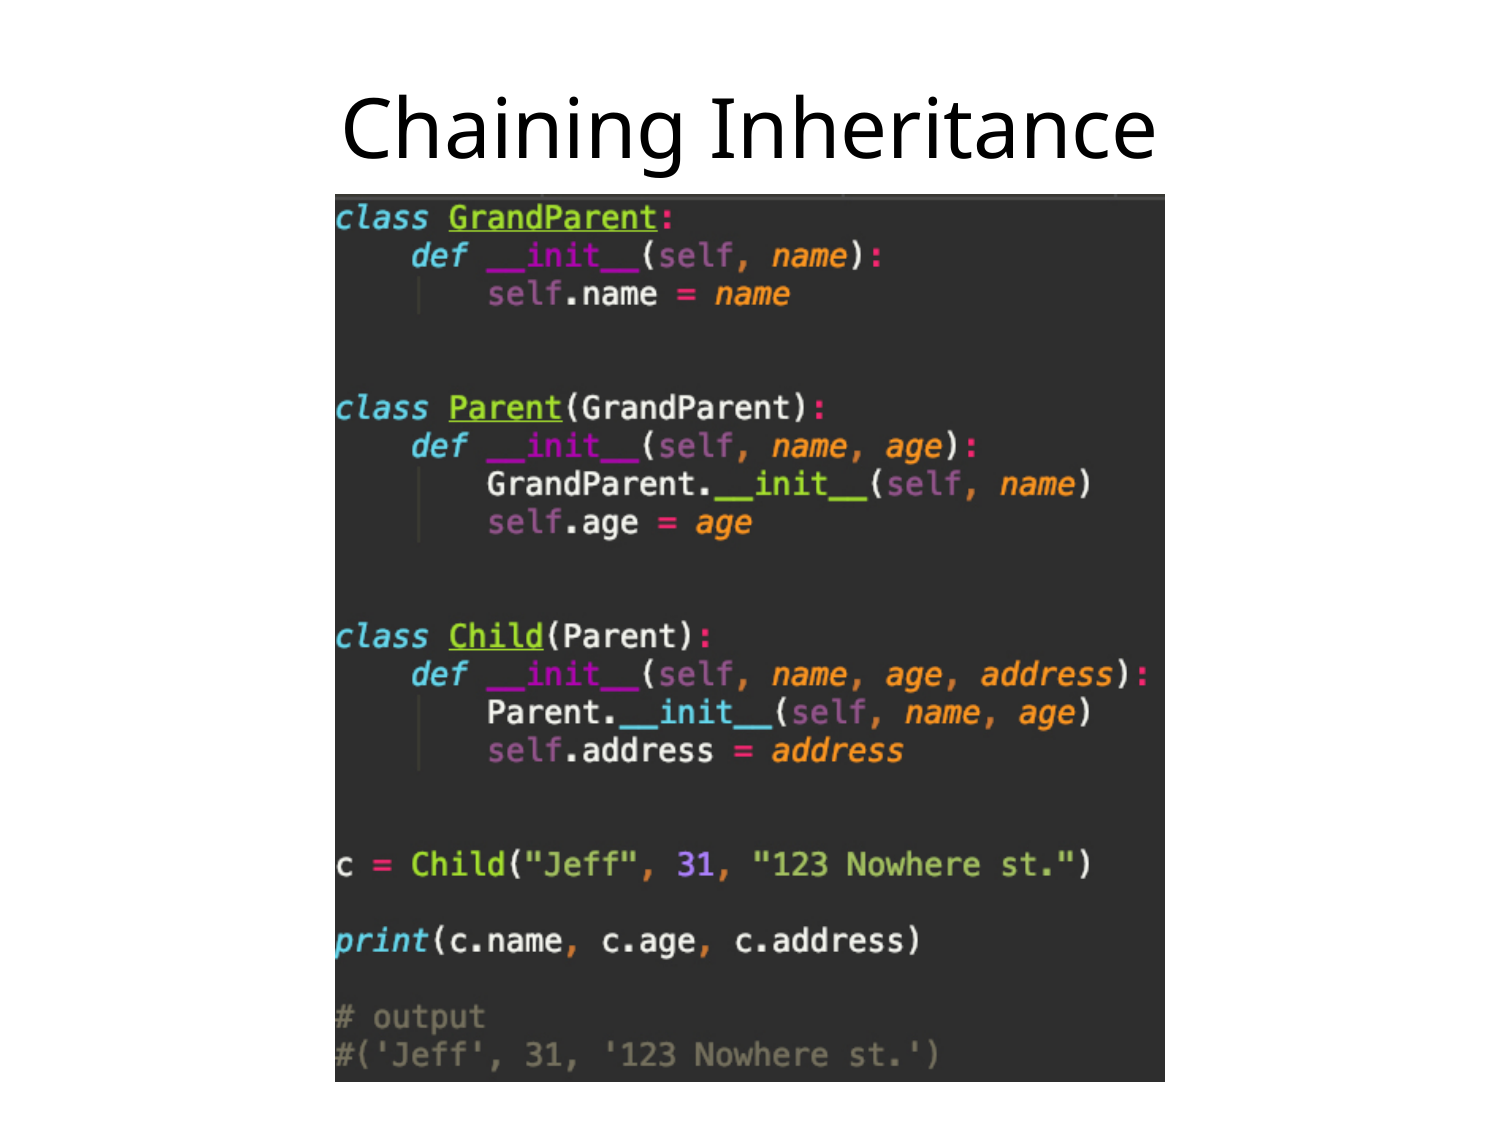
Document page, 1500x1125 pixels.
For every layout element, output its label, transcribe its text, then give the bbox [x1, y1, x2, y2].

picture [334, 194, 1165, 1082]
title Chaining Inheritance [103, 22, 1397, 240]
